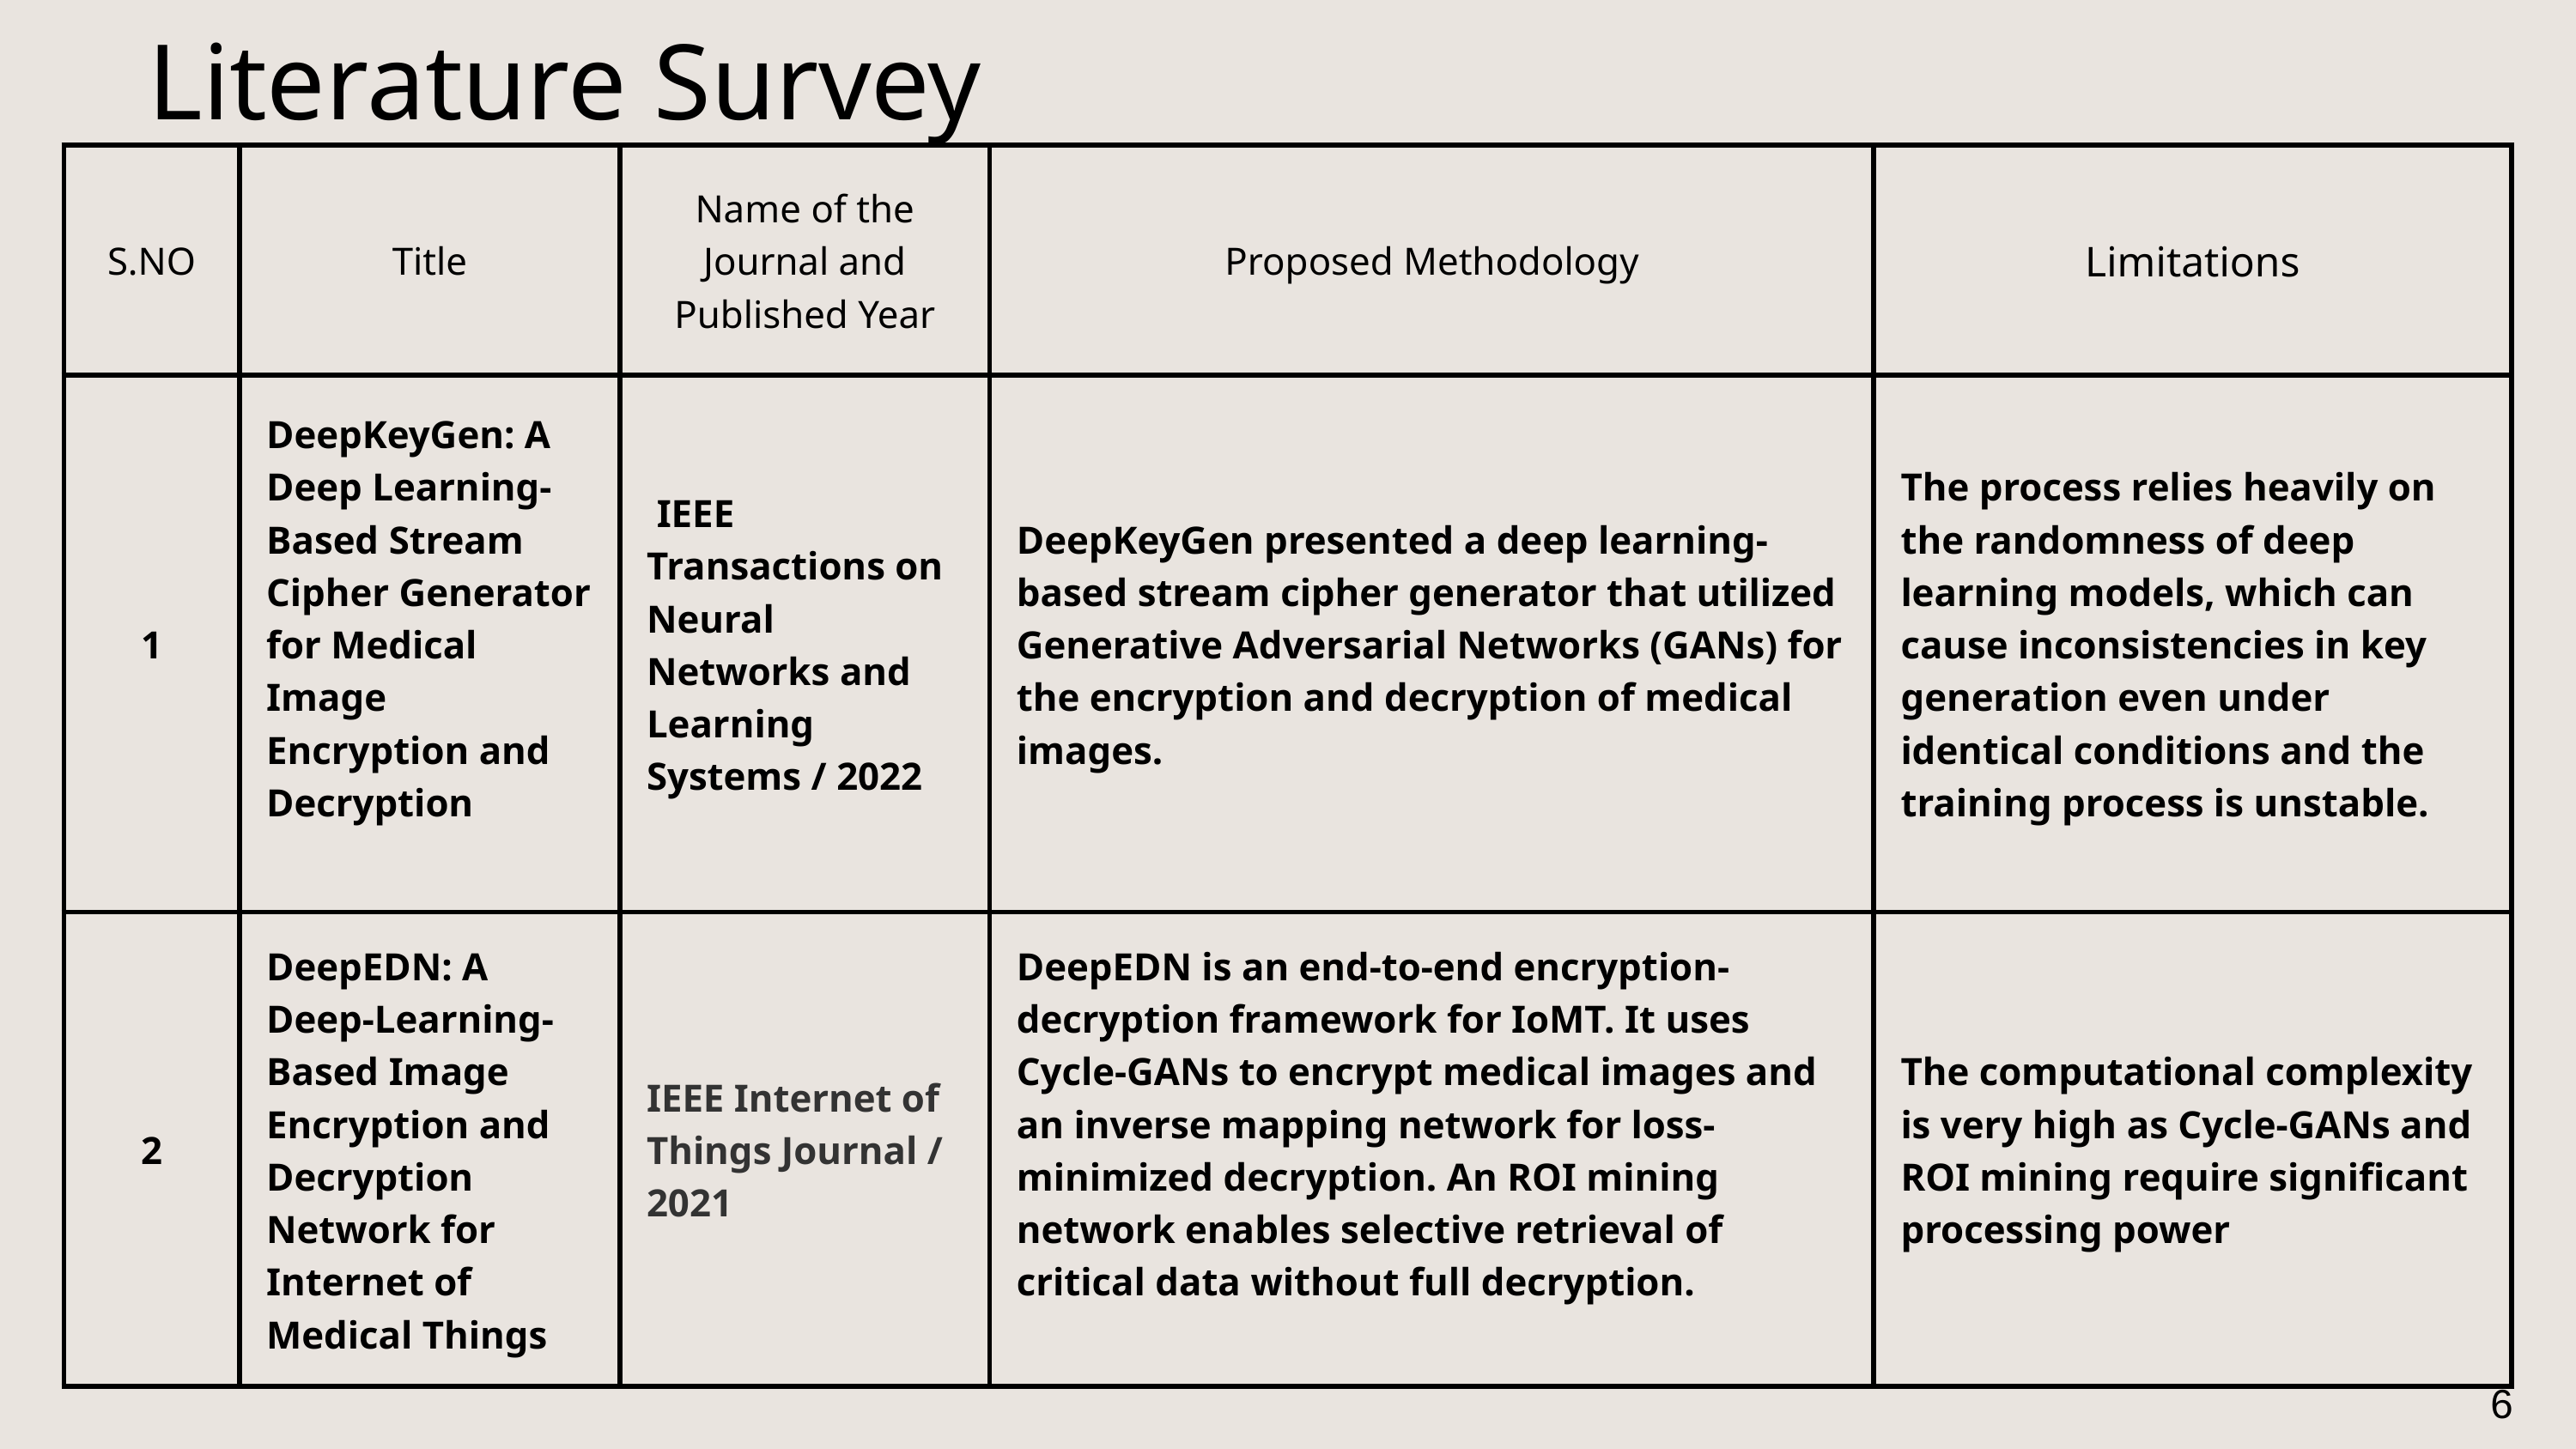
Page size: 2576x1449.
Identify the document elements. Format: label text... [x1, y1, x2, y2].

table_cell 1 [66, 378, 237, 910]
table_cell IEEE Internet of Things Journal / 2021 [623, 914, 987, 1384]
text_box Literature Survey [50, 36, 1106, 141]
table_header Title [242, 148, 617, 373]
table_header Limitations [1876, 148, 2509, 373]
text_box 6 [2490, 1369, 2513, 1427]
table_cell The process relies heavily on the randomness of deep learning models, which can cause inconsistencies in key generation even under identical conditions and the training process is unstable. [1876, 378, 2509, 910]
table_cell DeepEDN: A Deep-Learning-Based Image Encryption and Decryption Network for Internet of Medical Things [242, 914, 617, 1384]
table_cell DeepKeyGen: A Deep Learning-Based Stream Cipher Generator for Medical Image Encryption and Decryption [242, 378, 617, 910]
table_cell DeepKeyGen presented a deep learning-based stream cipher generator that utilized Generative Adversarial Networks (GANs) for the encryption and decryption of medical images. [992, 378, 1871, 910]
table_header Name of the Journal and Published Year [623, 148, 987, 373]
table_cell IEEE Transactions on Neural Networks and Learning Systems / 2022 [623, 378, 987, 910]
table_header S.NO [66, 148, 237, 373]
table_header Proposed Methodology [992, 148, 1871, 373]
table_cell DeepEDN is an end-to-end encryption-decryption framework for IoMT. It uses Cycle-GANs to encrypt medical images and an inverse mapping network for loss-minimized decryption. An ROI mining network enables selective retrieval of critical data without full decryption. [992, 914, 1871, 1384]
table_cell The computational complexity is very high as Cycle-GANs and ROI mining require significant processing power [1876, 914, 2509, 1384]
table_cell 2 [66, 914, 237, 1384]
